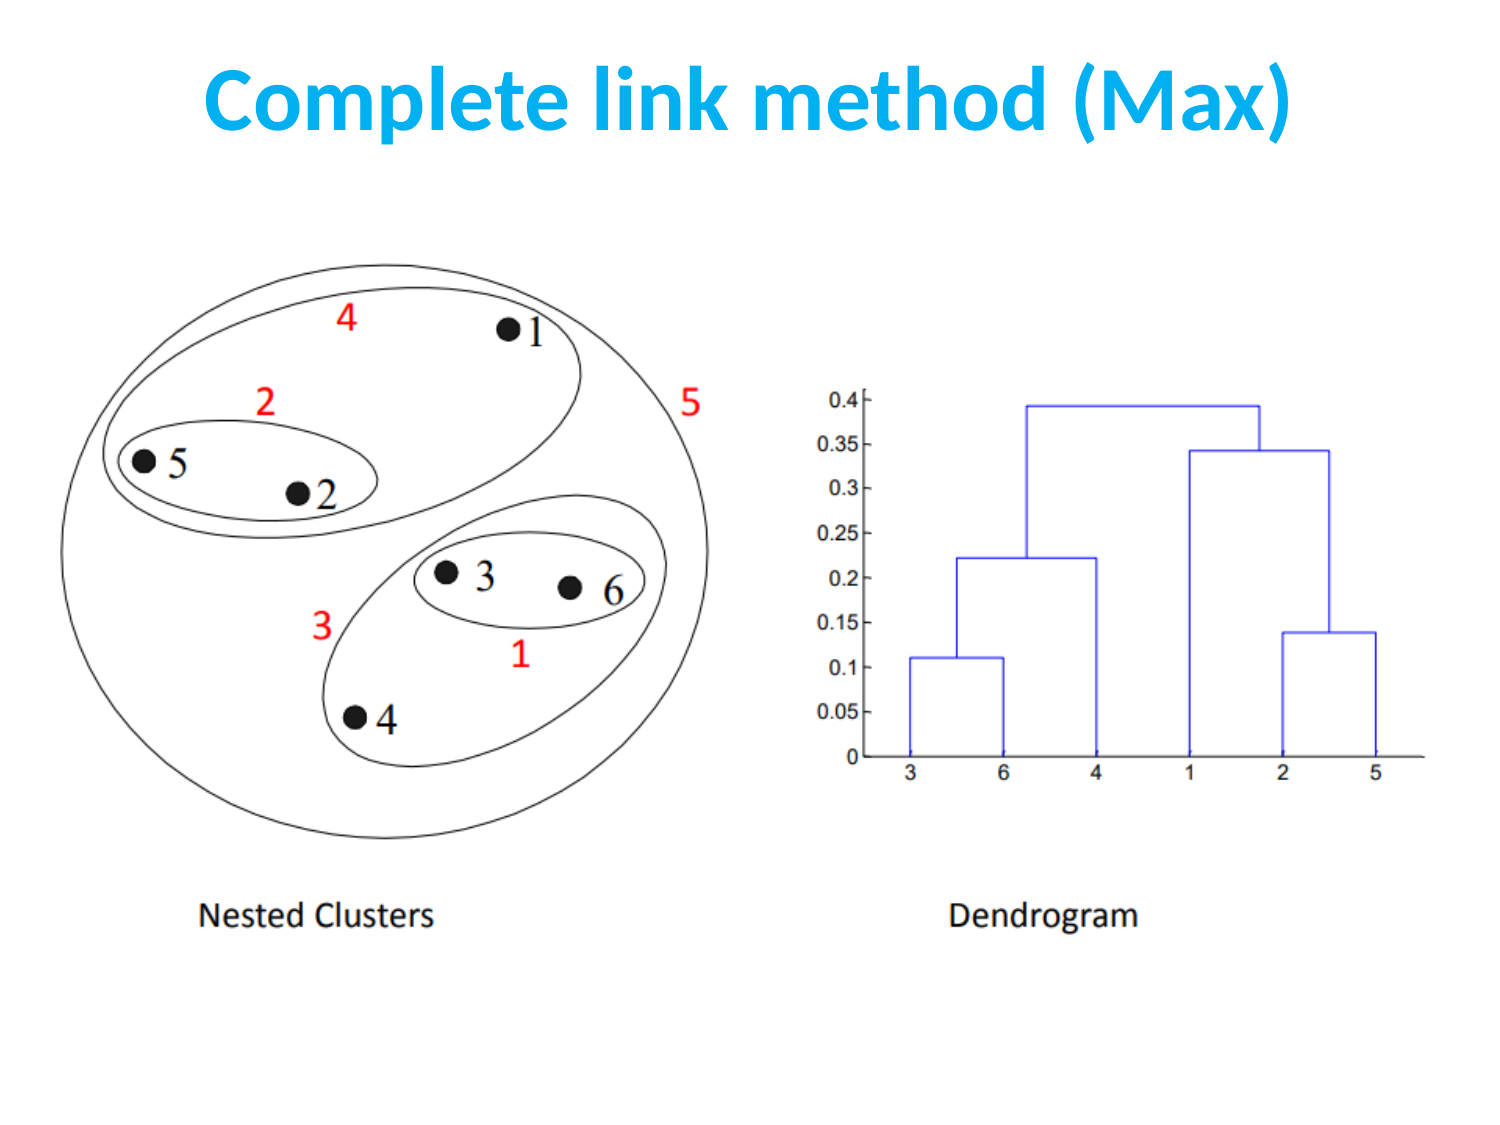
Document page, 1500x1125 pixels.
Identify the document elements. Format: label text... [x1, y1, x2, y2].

picture [44, 237, 1456, 960]
title Complete link method (Max) [75, 0, 1425, 187]
